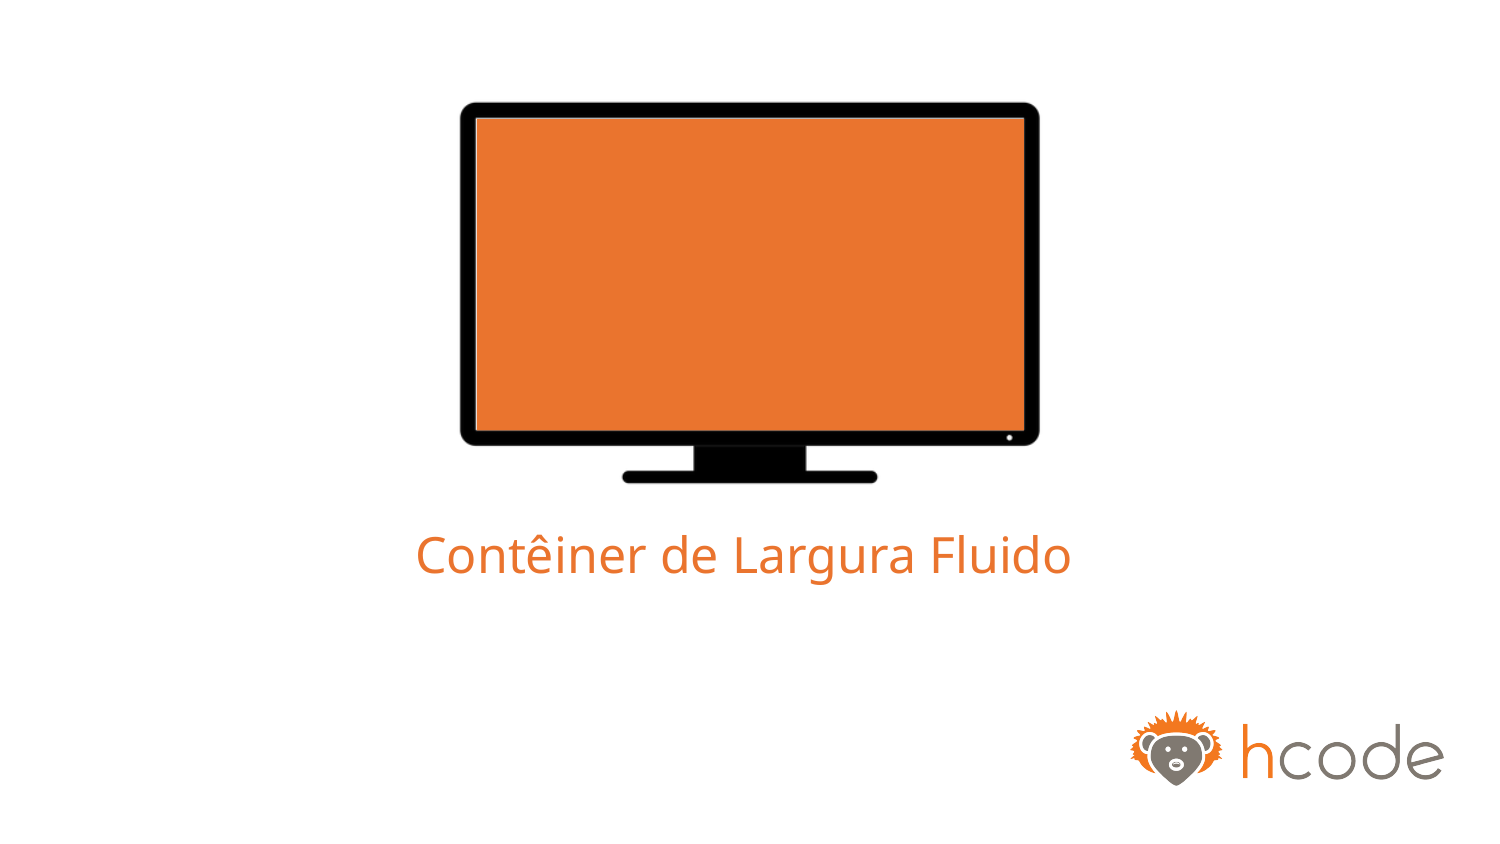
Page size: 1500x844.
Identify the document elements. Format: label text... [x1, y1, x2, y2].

title Contêiner de Largura Fluido [45, 508, 1444, 608]
picture [1129, 709, 1444, 786]
picture [434, 87, 1066, 493]
